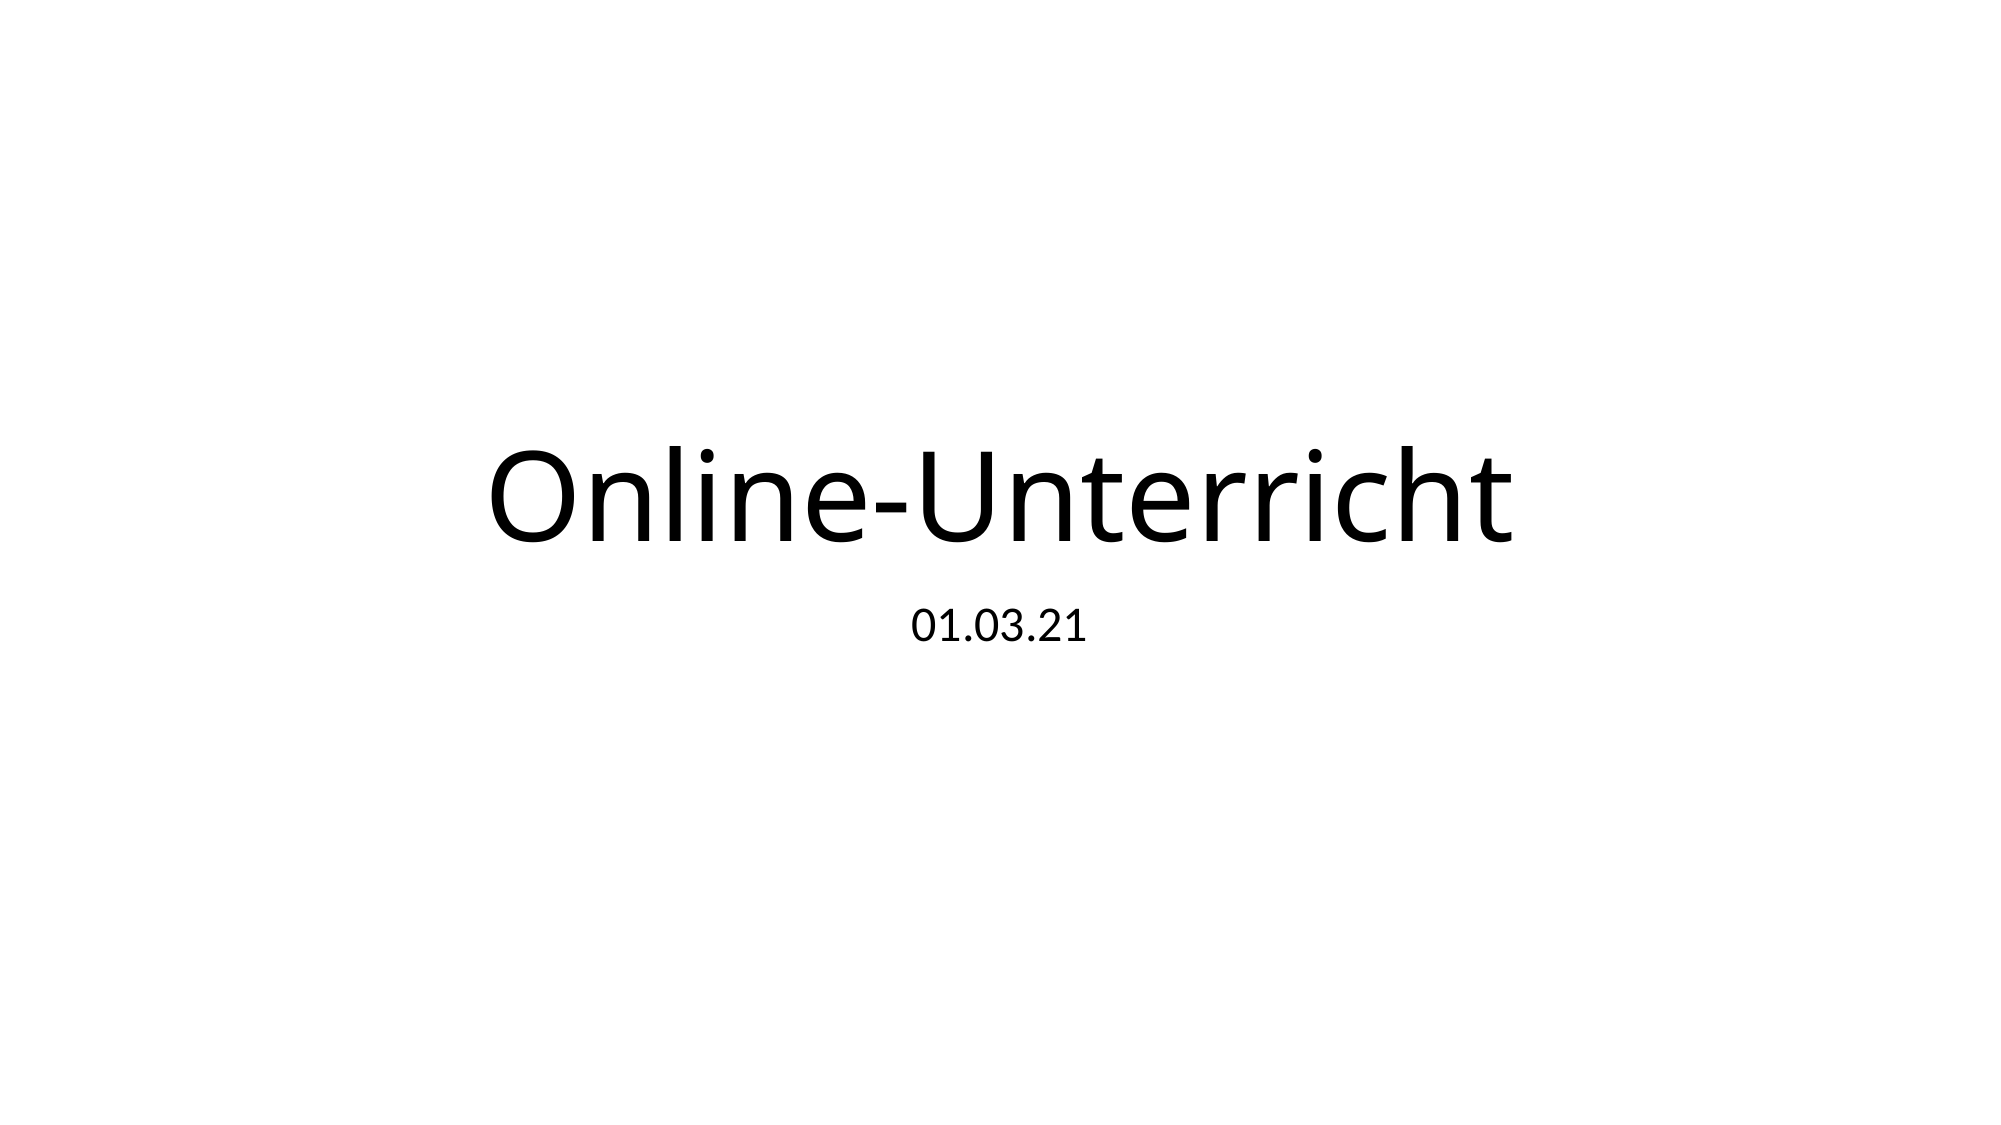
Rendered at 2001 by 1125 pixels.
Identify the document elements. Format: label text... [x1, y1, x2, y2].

title Online-Unterricht [249, 184, 1750, 576]
subtitle 01.03.21 [249, 590, 1750, 863]
